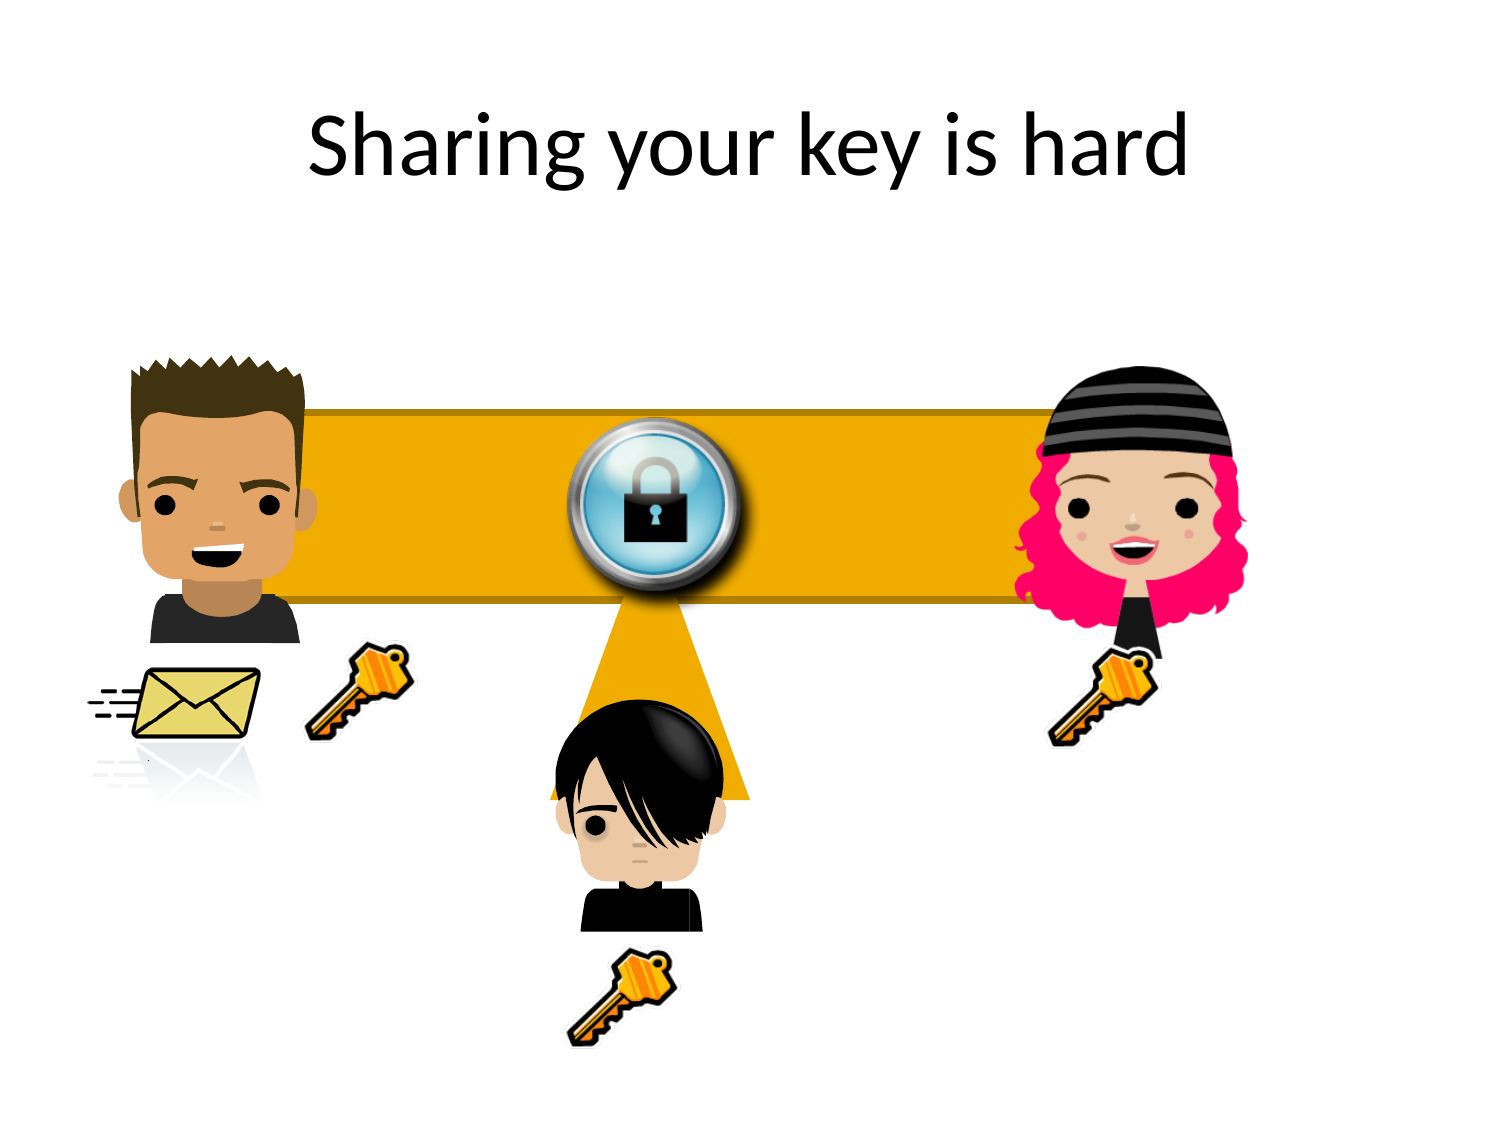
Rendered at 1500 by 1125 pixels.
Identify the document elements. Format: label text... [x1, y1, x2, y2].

title Sharing your key is hard [75, 45, 1425, 233]
picture [1013, 364, 1250, 751]
picture [524, 637, 763, 936]
picture [562, 412, 769, 619]
text_box [327, 412, 560, 600]
picture [562, 943, 682, 1051]
text_box [609, 627, 690, 635]
picture [74, 352, 420, 826]
text_box [770, 412, 1008, 600]
